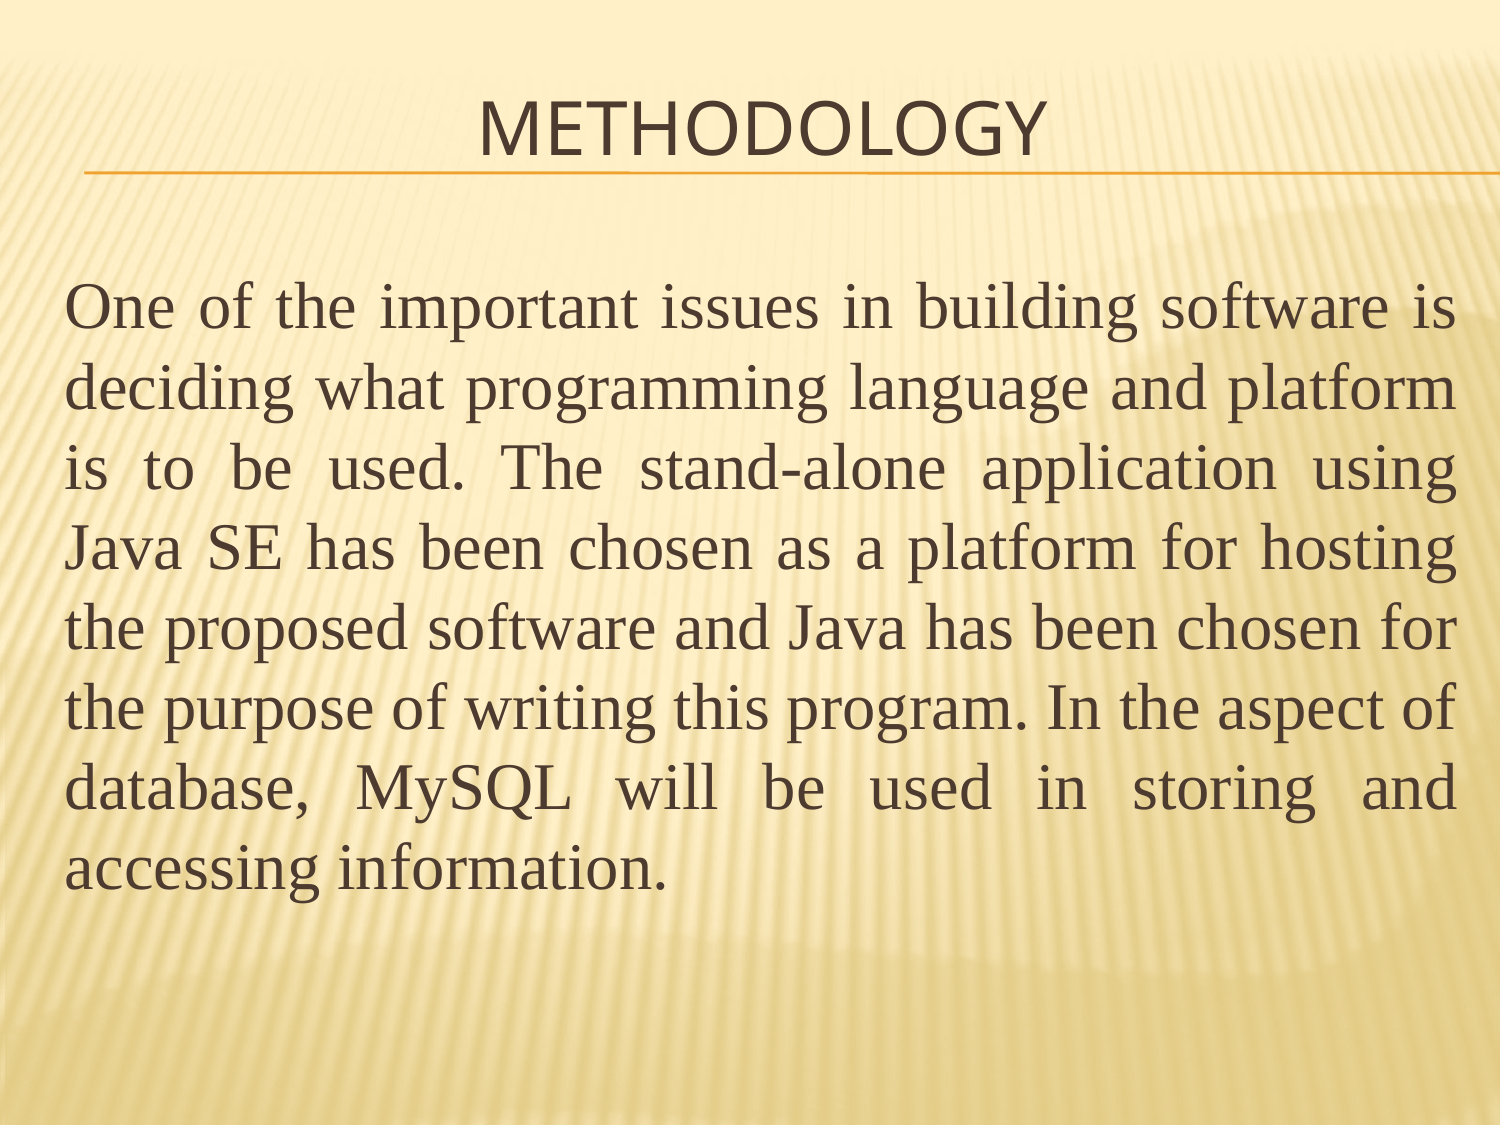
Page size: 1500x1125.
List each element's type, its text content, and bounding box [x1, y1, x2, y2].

title methodology [50, 37, 1475, 213]
list One of the important issues in building software is deciding what programming language and platform is to be used. The stand-alone application using Java SE has been chosen as a platform for hosting the proposed software and Java has been chosen for the purpose of writing this program. In the aspect of database, MySQL will be used in storing and accessing information. [50, 254, 1475, 998]
